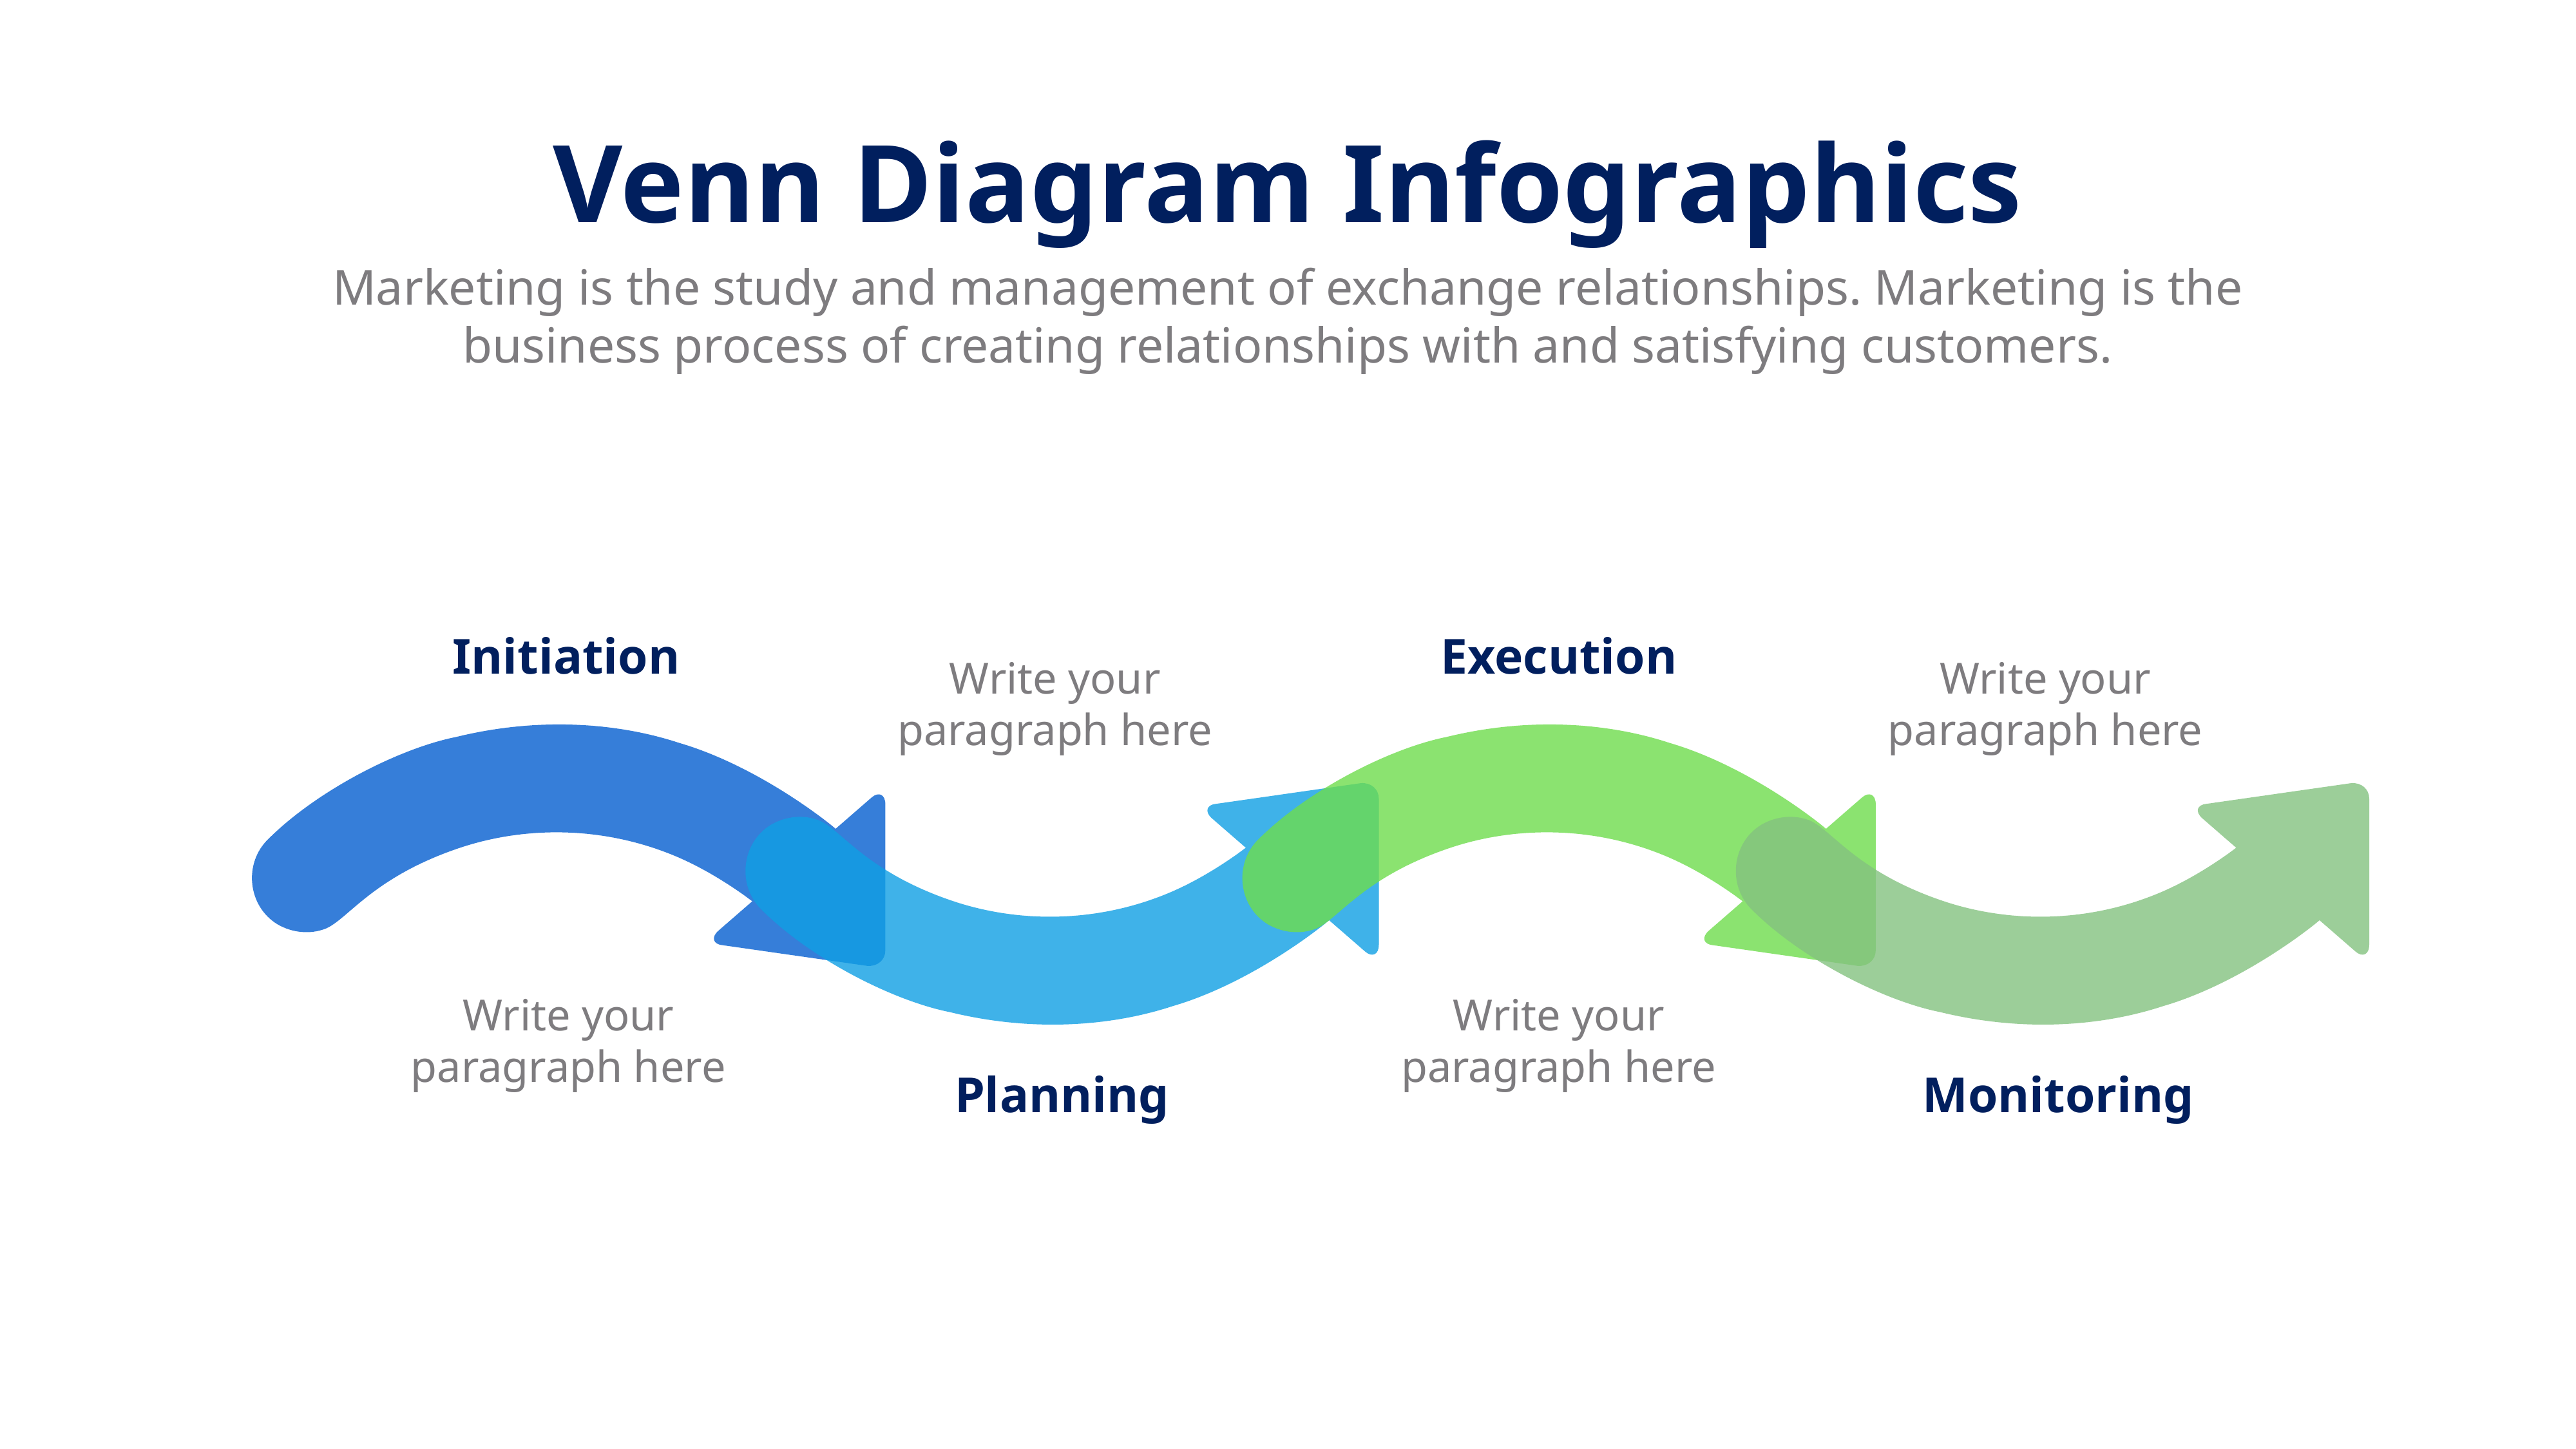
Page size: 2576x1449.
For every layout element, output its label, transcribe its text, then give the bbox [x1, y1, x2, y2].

text_box [1242, 724, 1876, 960]
text_box Planning [883, 1059, 1241, 1127]
text_box [1330, 882, 1379, 955]
text_box Write your paragraph here [391, 983, 746, 1096]
text_box Write your paragraph here [877, 646, 1232, 759]
text_box [252, 724, 886, 960]
text_box Initiation [387, 620, 746, 688]
text_box Write your paragraph here [1868, 646, 2223, 759]
text_box Execution [1380, 620, 1739, 688]
text_box [1735, 782, 2370, 1025]
text_box Write your paragraph here [1382, 983, 1736, 1096]
text_box Marketing is the study and management of exchange relationships. Marketing is the business process of creating relationships with and satisfying customers. [281, 251, 2295, 377]
text_box Monitoring [1879, 1059, 2238, 1127]
text_box Venn Diagram Infographics [544, 110, 2032, 249]
text_box [745, 788, 1324, 1025]
